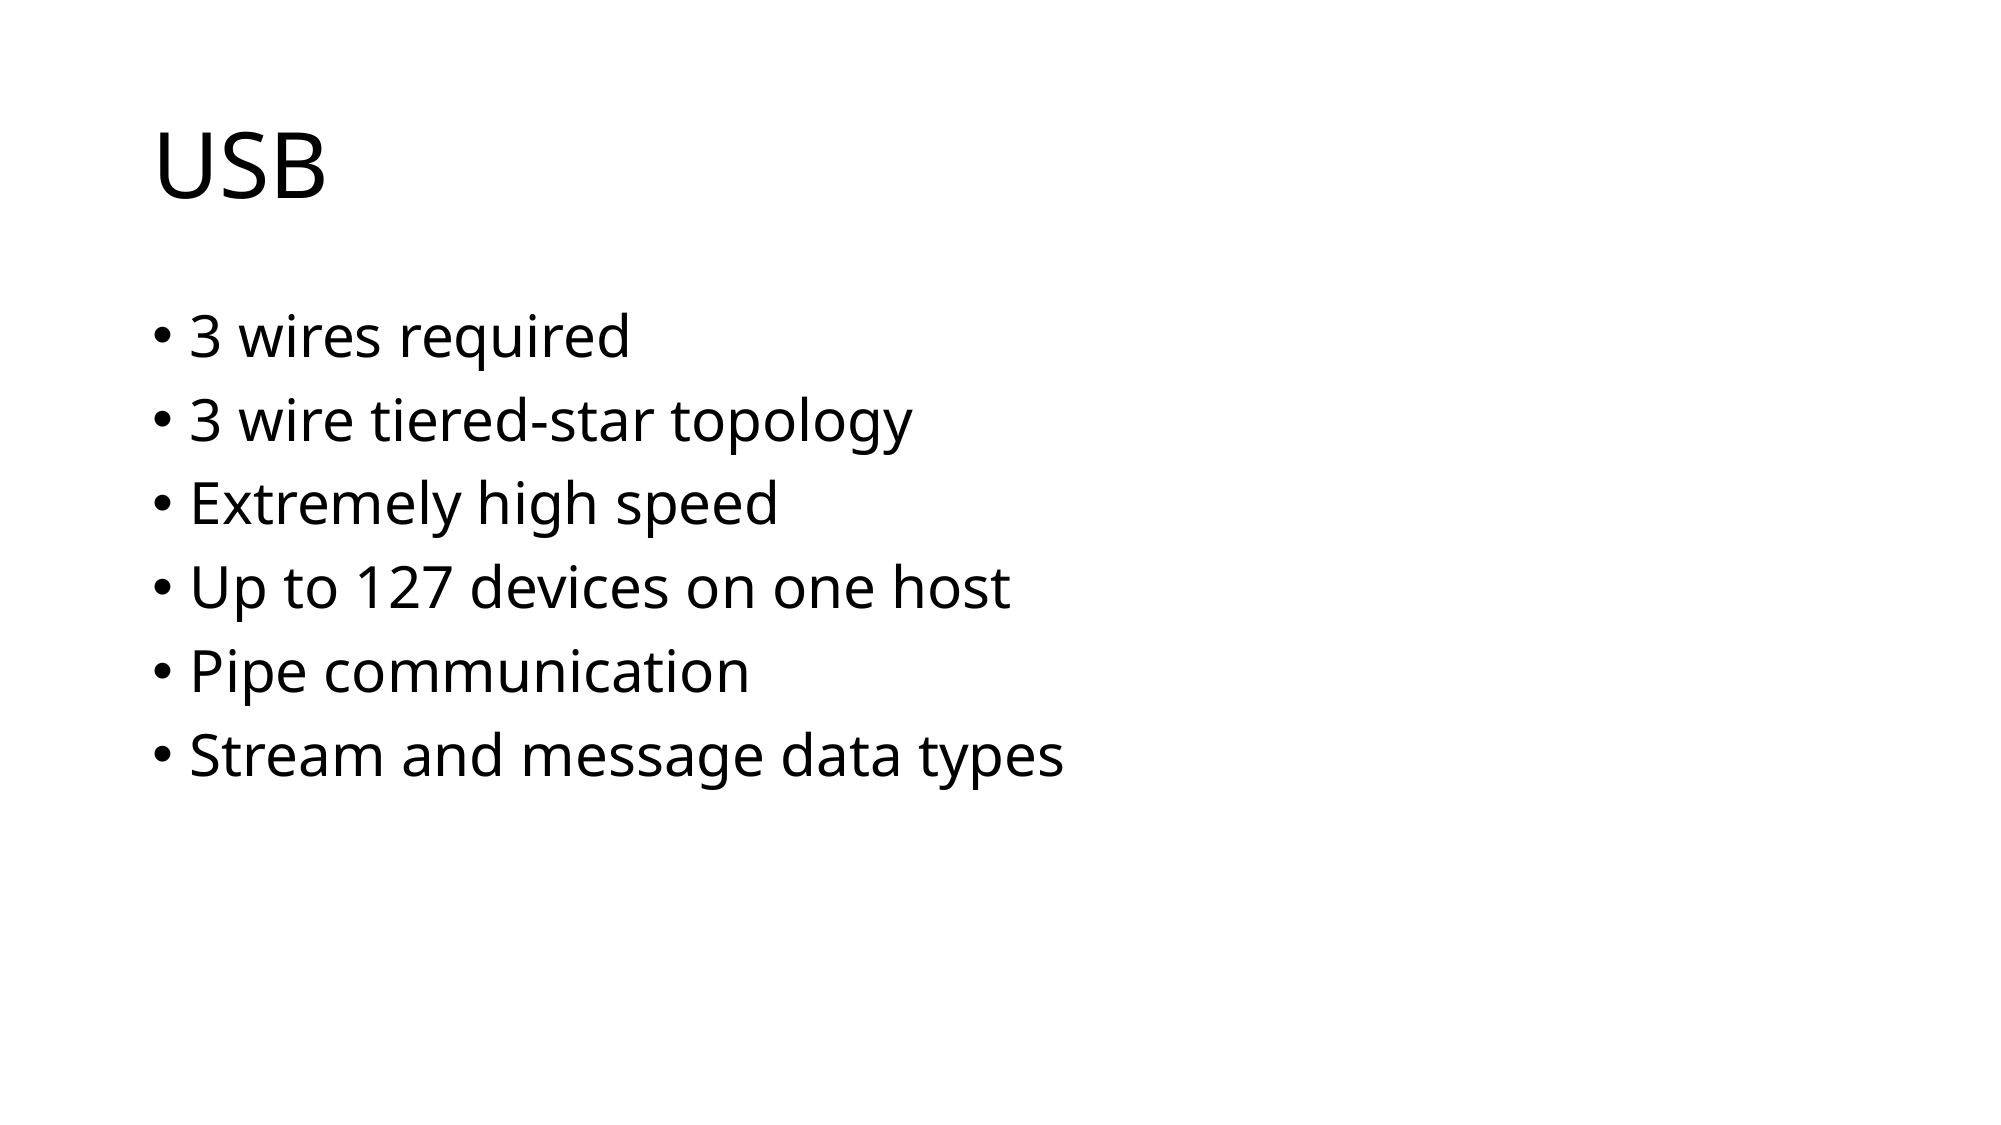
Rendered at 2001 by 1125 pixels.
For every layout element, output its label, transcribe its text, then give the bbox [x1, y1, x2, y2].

title USB [137, 59, 1863, 278]
list 3 wires required 3 wire tiered-star topology Extremely high speed Up to 127 devices on one host Pipe communication Stream and message data types [137, 299, 1863, 1014]
